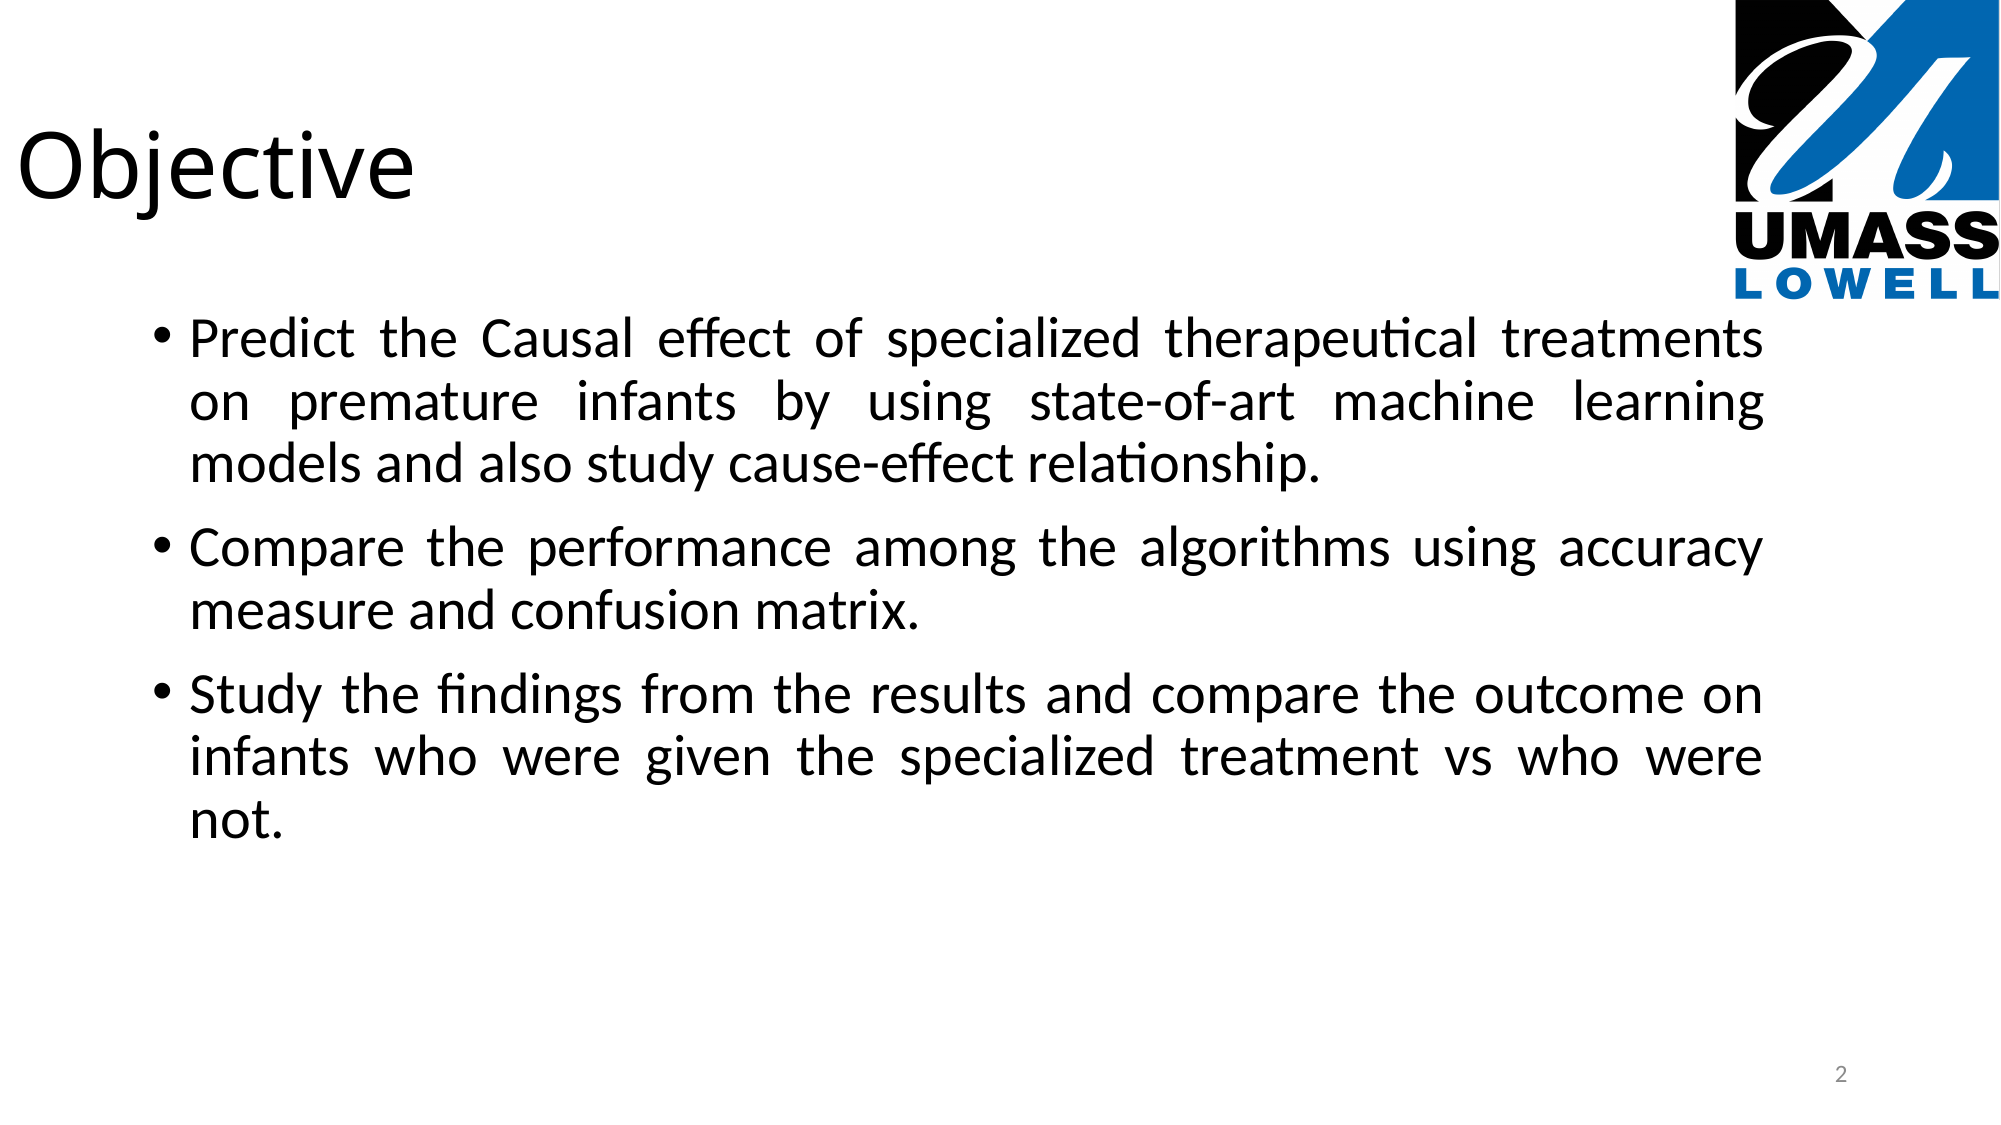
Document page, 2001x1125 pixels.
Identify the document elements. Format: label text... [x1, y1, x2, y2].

title Objective [0, 59, 1725, 278]
list Predict the Causal effect of specialized therapeutical treatments on premature infants by using state-of-art machine learning models and also study cause-effect relationship. Compare the performance among the algorithms using accuracy measure and confusion matrix. Study the findings from the results and compare the outcome on infants who were given the specialized treatment vs who were not. [137, 299, 1781, 928]
slide_number 2 [1412, 1042, 1863, 1103]
picture [1735, 0, 2000, 300]
